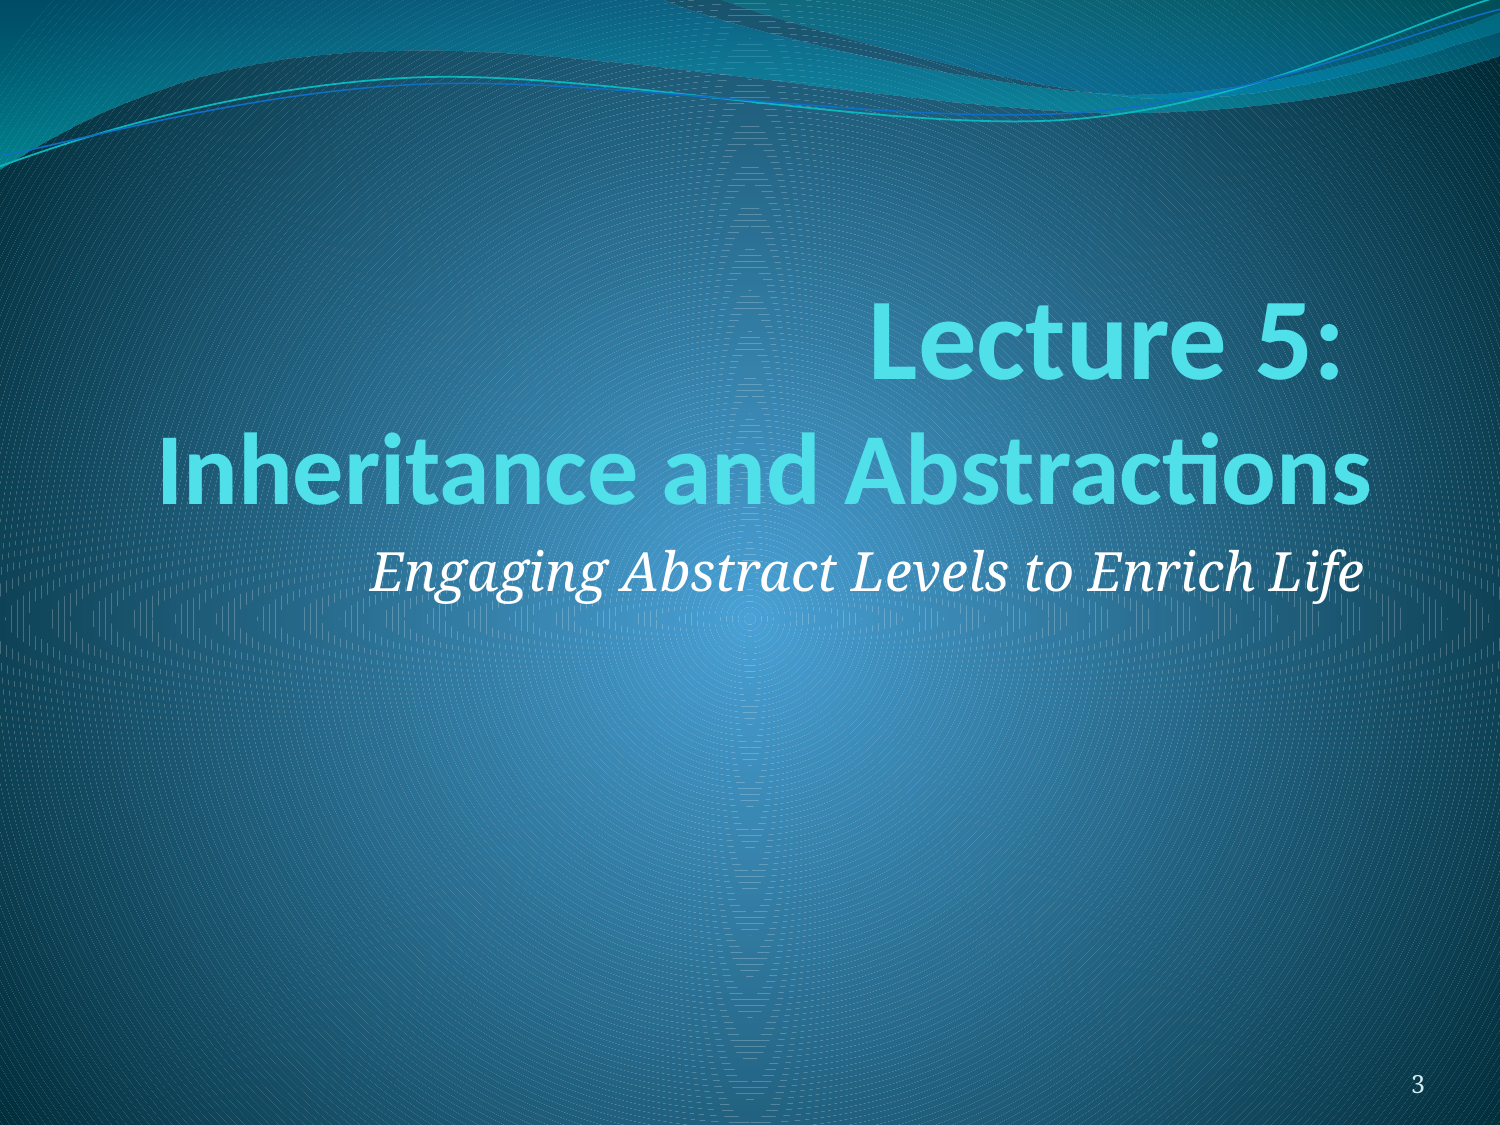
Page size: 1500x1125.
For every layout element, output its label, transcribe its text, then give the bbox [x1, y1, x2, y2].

subtitle Engaging Abstract Levels to Enrich Life [87, 529, 1376, 818]
title Lecture 5: Inheritance and Abstractions [87, 224, 1376, 525]
slide_number 3 [1299, 1042, 1425, 1103]
